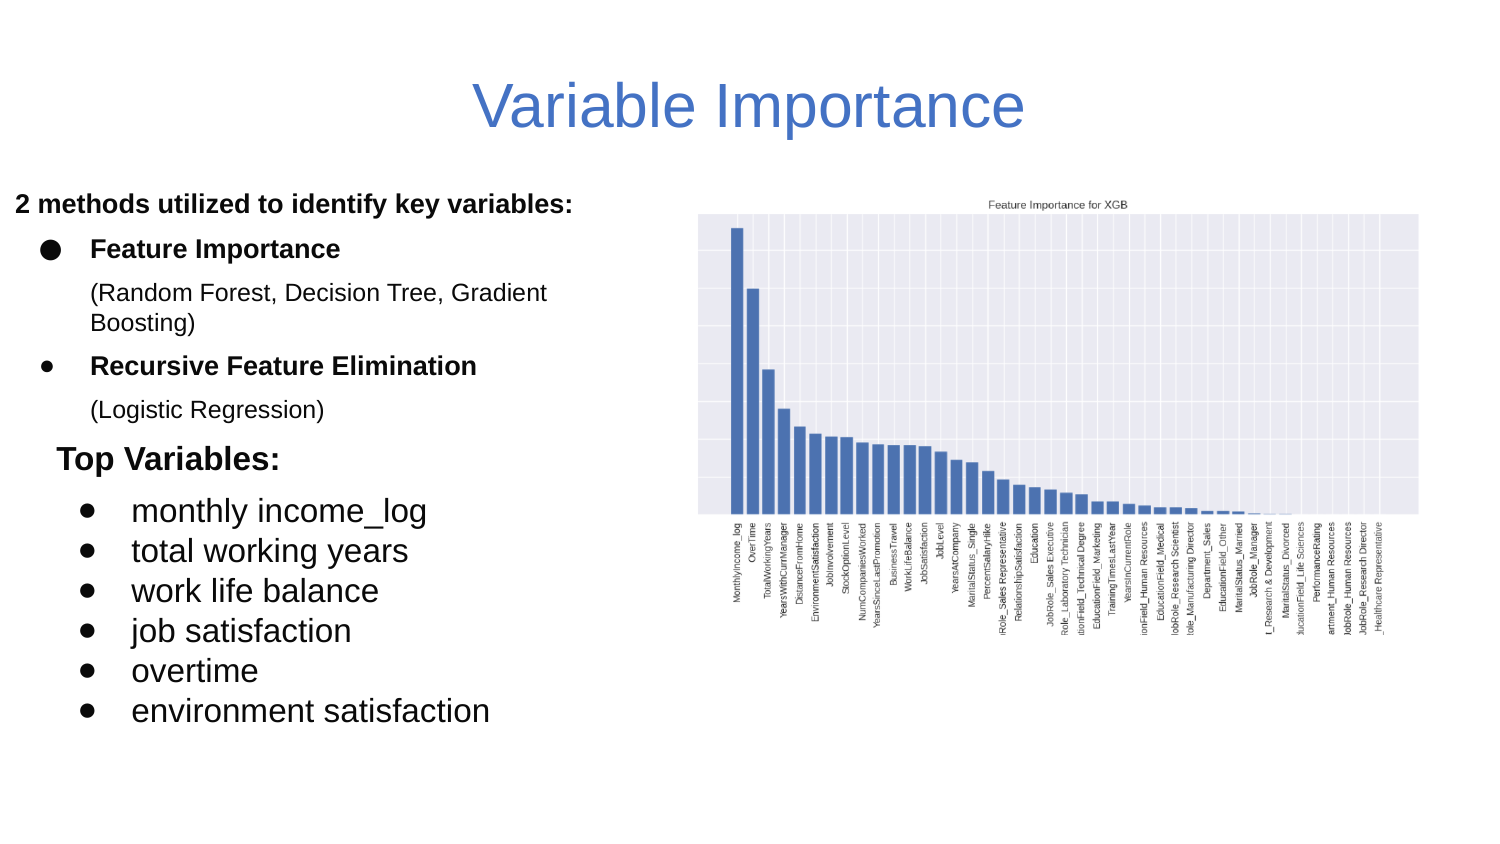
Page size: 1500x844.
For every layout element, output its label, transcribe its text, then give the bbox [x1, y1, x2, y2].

subtitle 2 methods utilized to identify key variables: Feature Importance (Random Forest, Decision Tree, Gradient Boosting) Recursive Feature Elimination (Logistic Regression) [0, 171, 667, 302]
text_box Top Variables: monthly income_log total working years work life balance job satisfaction overtime environment satisfaction [41, 421, 750, 844]
picture [695, 190, 1425, 635]
title Variable Importance [51, 39, 1449, 155]
